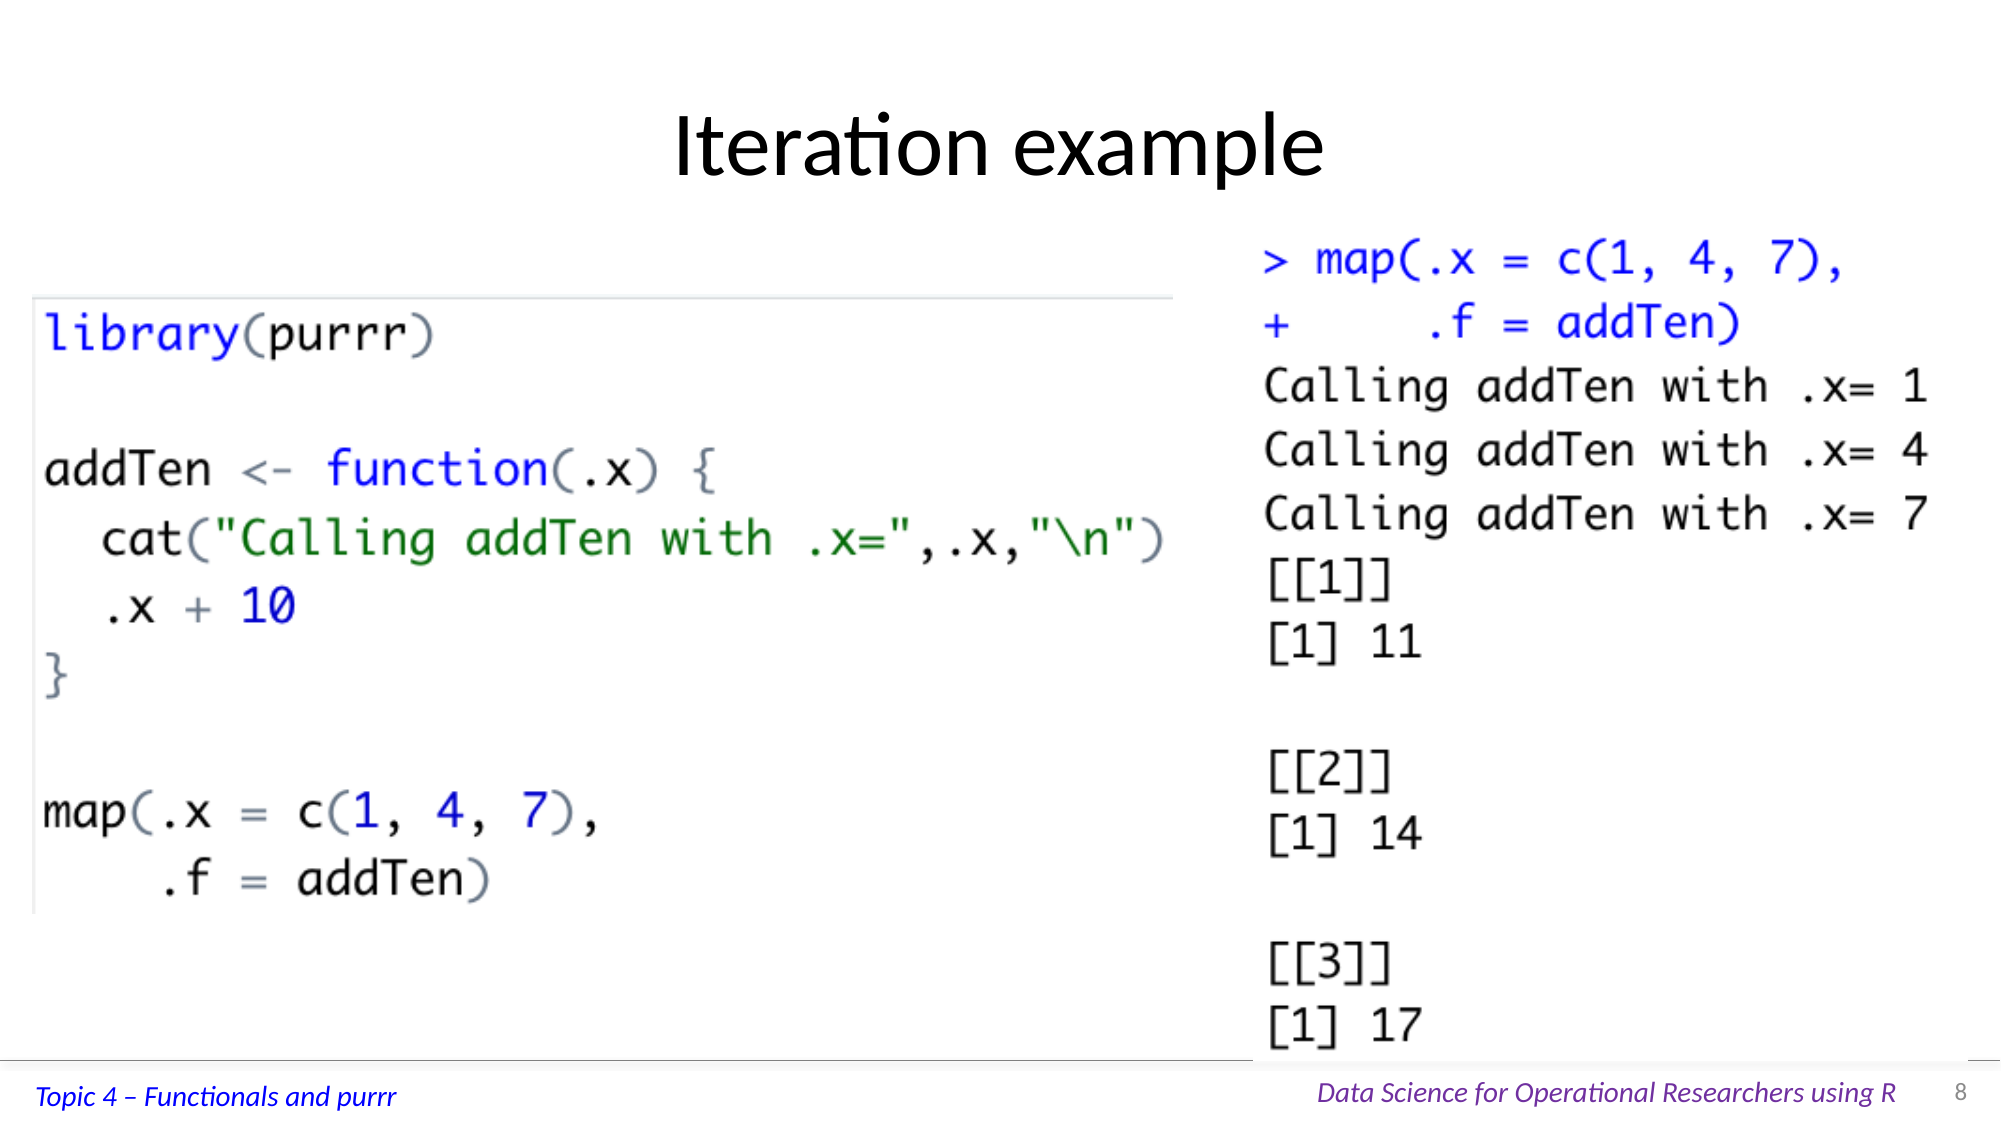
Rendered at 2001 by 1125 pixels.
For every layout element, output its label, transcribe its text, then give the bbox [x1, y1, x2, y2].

slide_number 8 [1899, 1060, 1983, 1120]
title Iteration example [99, 45, 1900, 233]
picture [32, 294, 1174, 914]
picture [1252, 225, 1968, 1061]
